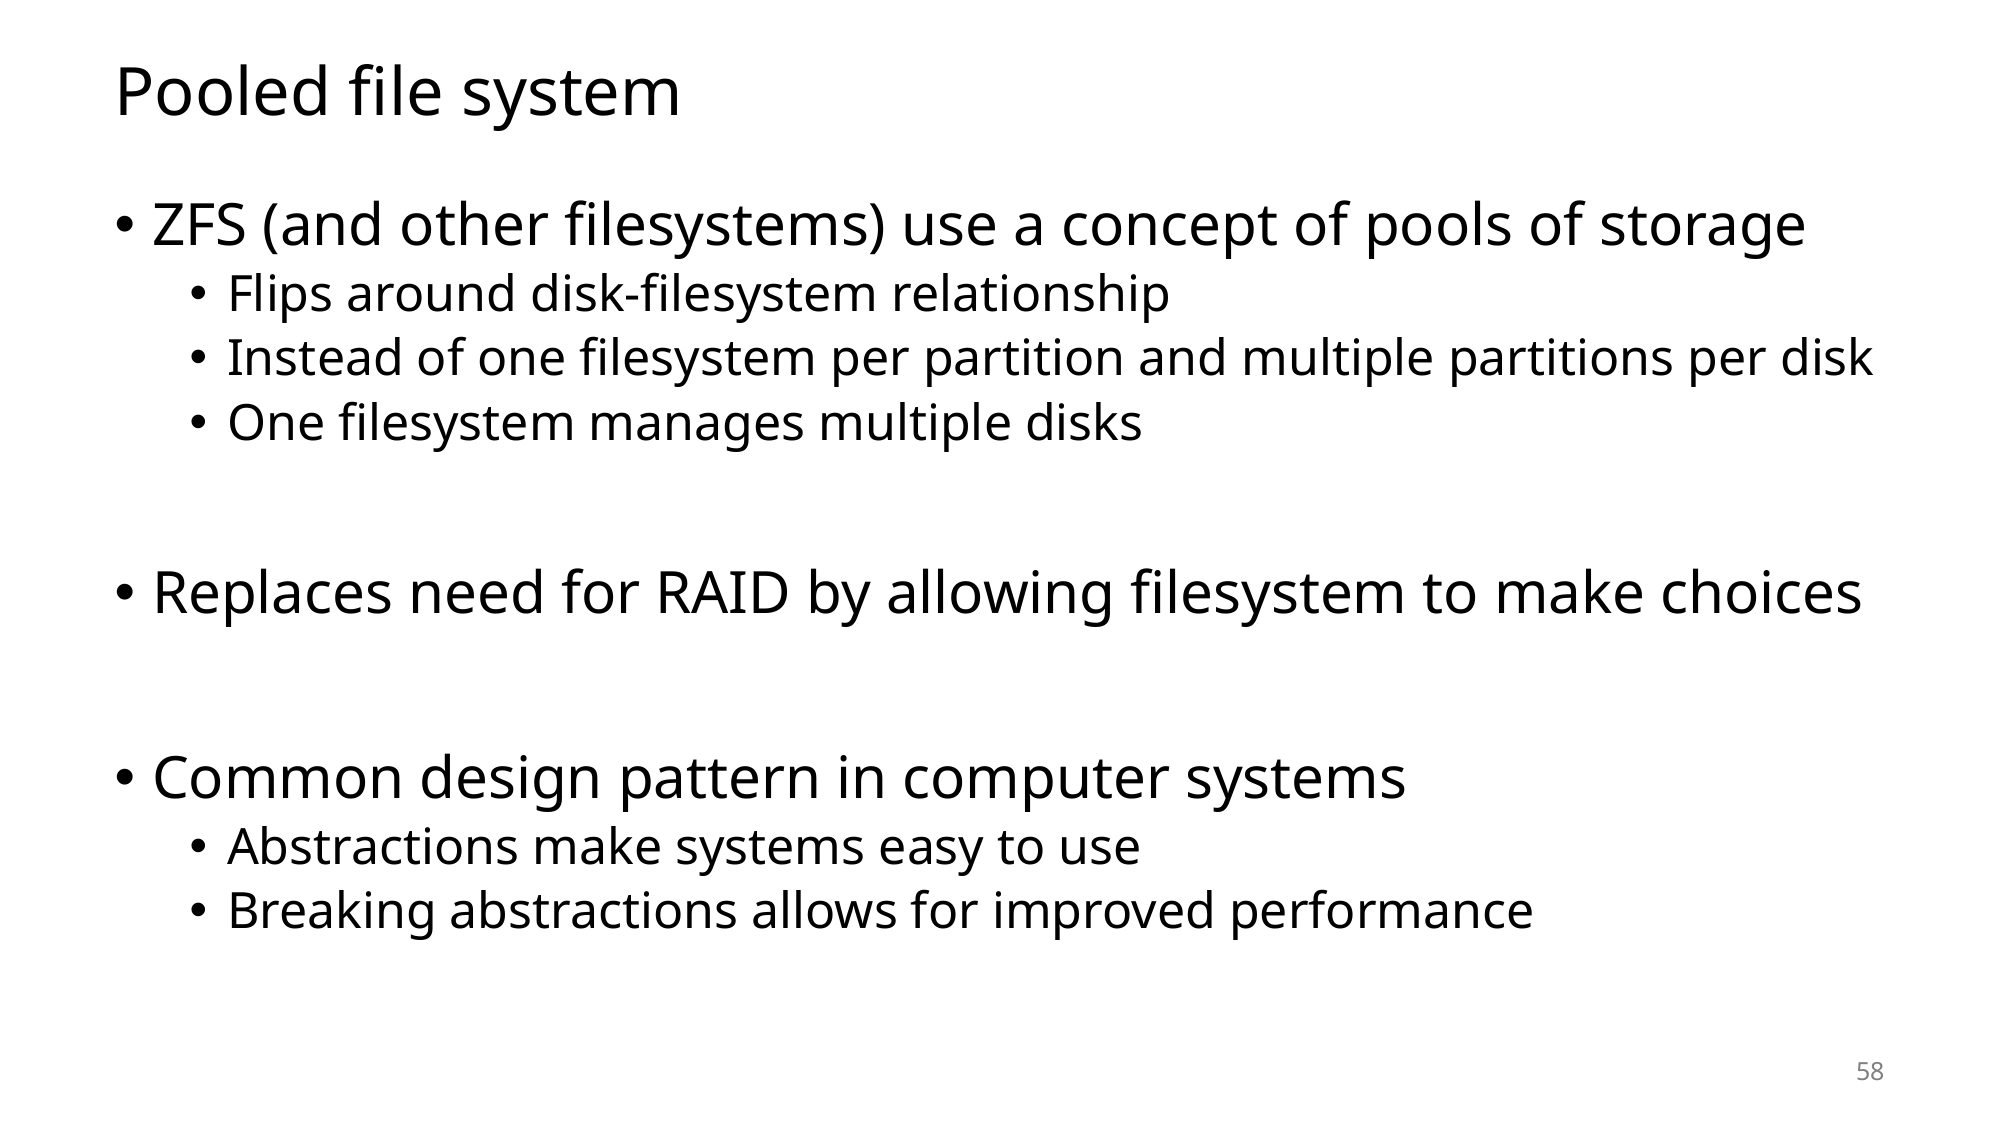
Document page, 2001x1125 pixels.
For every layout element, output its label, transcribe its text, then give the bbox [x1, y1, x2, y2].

slide_number 58 [1749, 1042, 1900, 1103]
list ZFS (and other filesystems) use a concept of pools of storage Flips around disk-filesystem relationship Instead of one filesystem per partition and multiple partitions per disk One filesystem manages multiple disks Replaces need for RAID by allowing filesystem to make choices Common design pattern in computer systems Abstractions make systems easy to use Breaking abstractions allows for improved performance [99, 187, 1900, 1013]
title Pooled file system [99, 37, 1900, 150]
